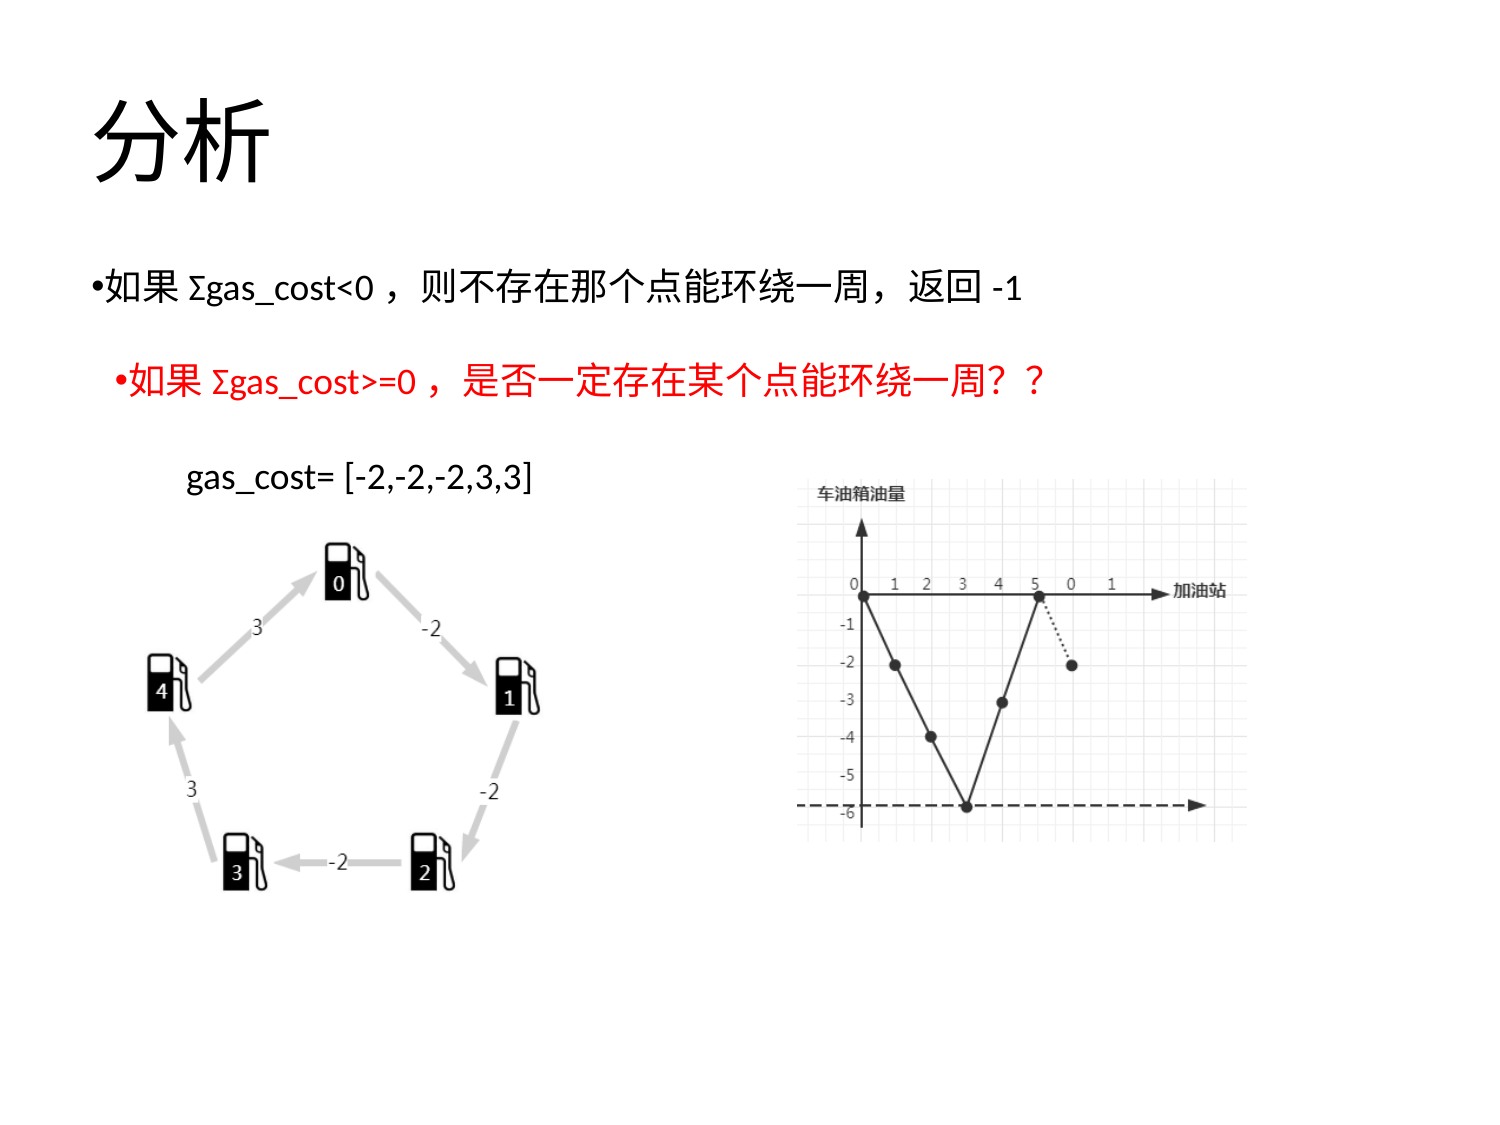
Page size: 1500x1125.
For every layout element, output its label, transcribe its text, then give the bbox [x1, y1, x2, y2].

picture [796, 479, 1247, 842]
text_box gas_cost= [-2,-2,-2,3,3] [171, 444, 573, 505]
title 分析 [75, 45, 1425, 233]
text_box 如果Σgas_cost<0，则不存在那个点能环绕一周，返回-1 [76, 255, 1081, 315]
picture [135, 538, 550, 901]
text_box 如果Σgas_cost>=0，是否一定存在某个点能环绕一周？？ [100, 349, 1164, 410]
